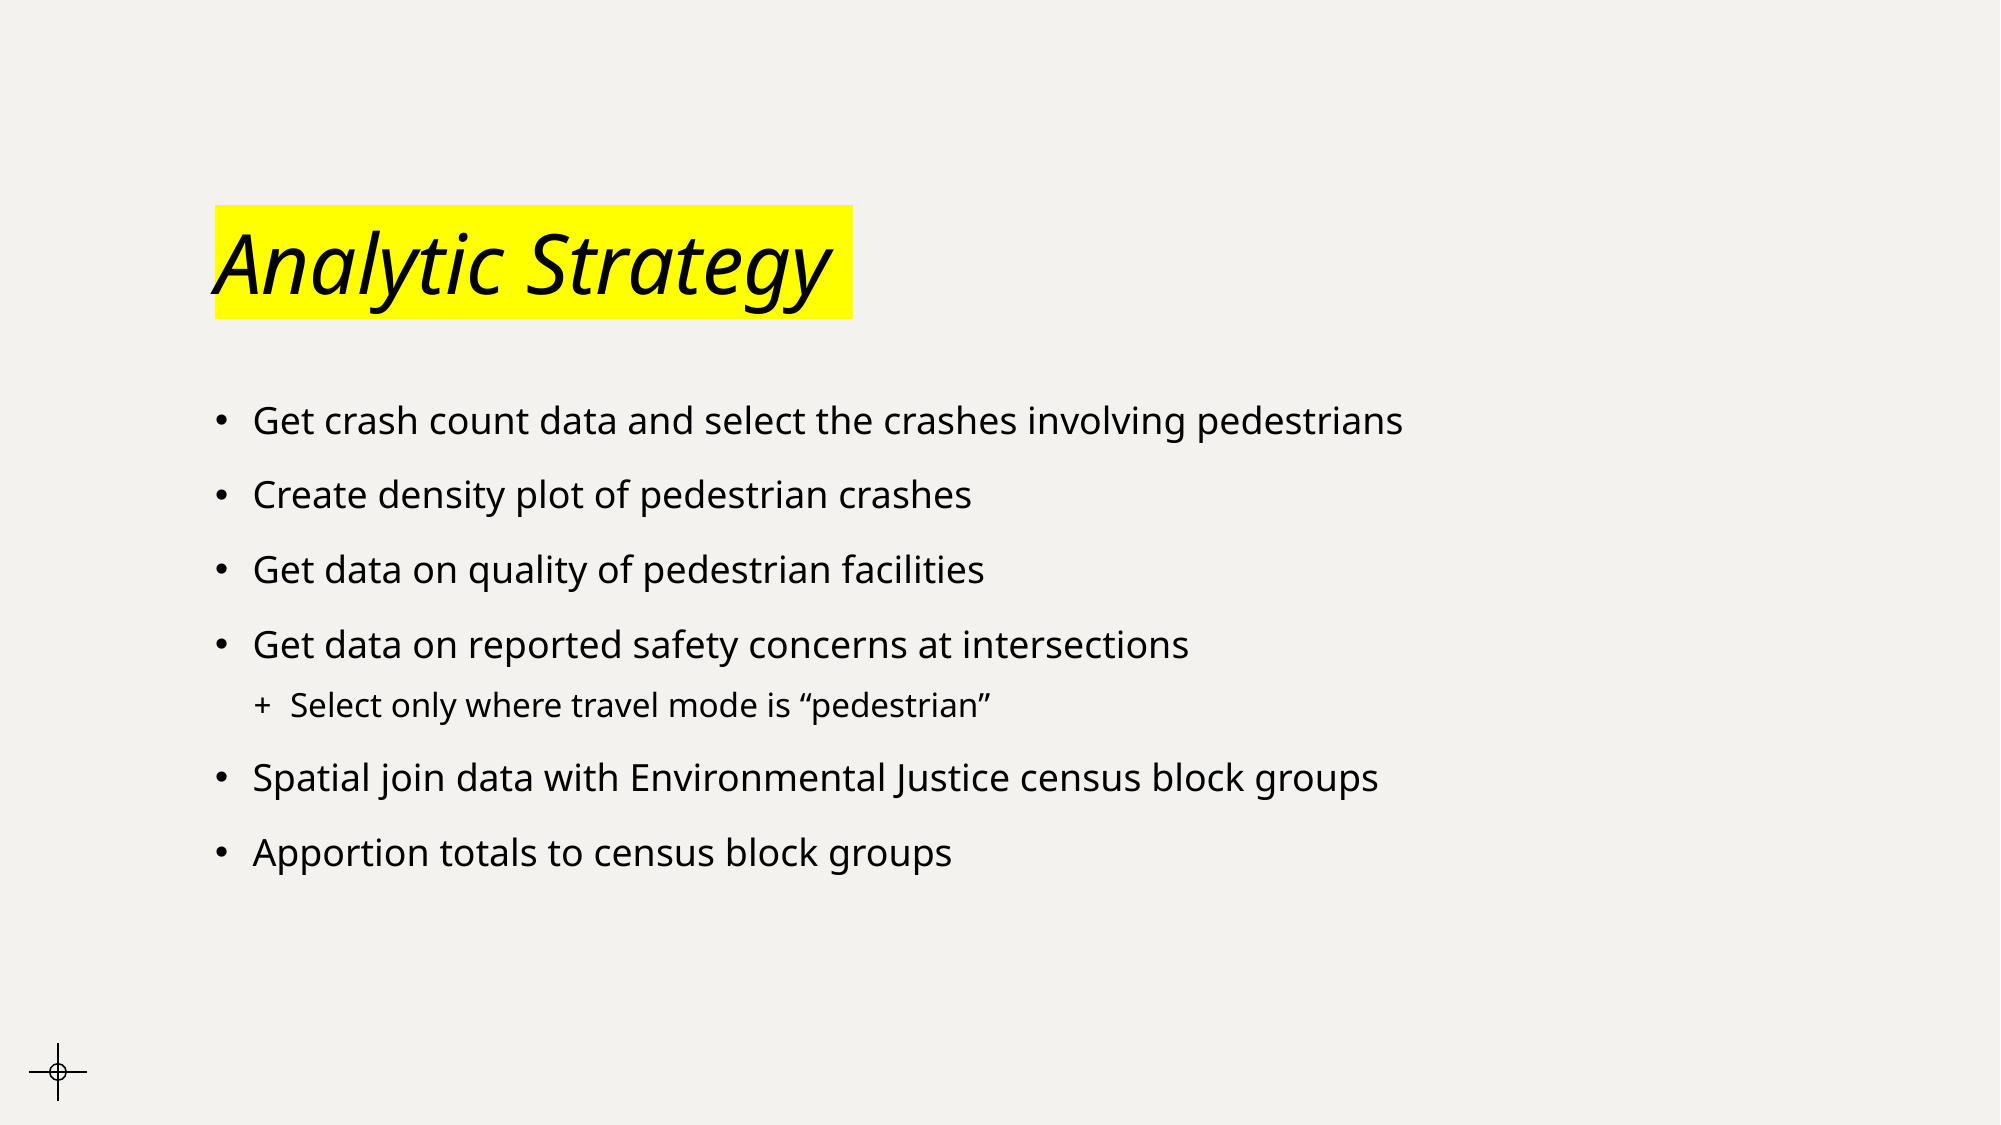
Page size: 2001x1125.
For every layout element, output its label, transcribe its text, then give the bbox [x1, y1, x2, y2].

title Analytic Strategy [200, 59, 1758, 319]
list Get crash count data and select the crashes involving pedestrians Create density plot of pedestrian crashes Get data on quality of pedestrian facilities Get data on reported safety concerns at intersections Select only where travel mode is “pedestrian” Spatial join data with Environmental Justice census block groups Apportion totals to census block groups [200, 380, 1758, 1013]
